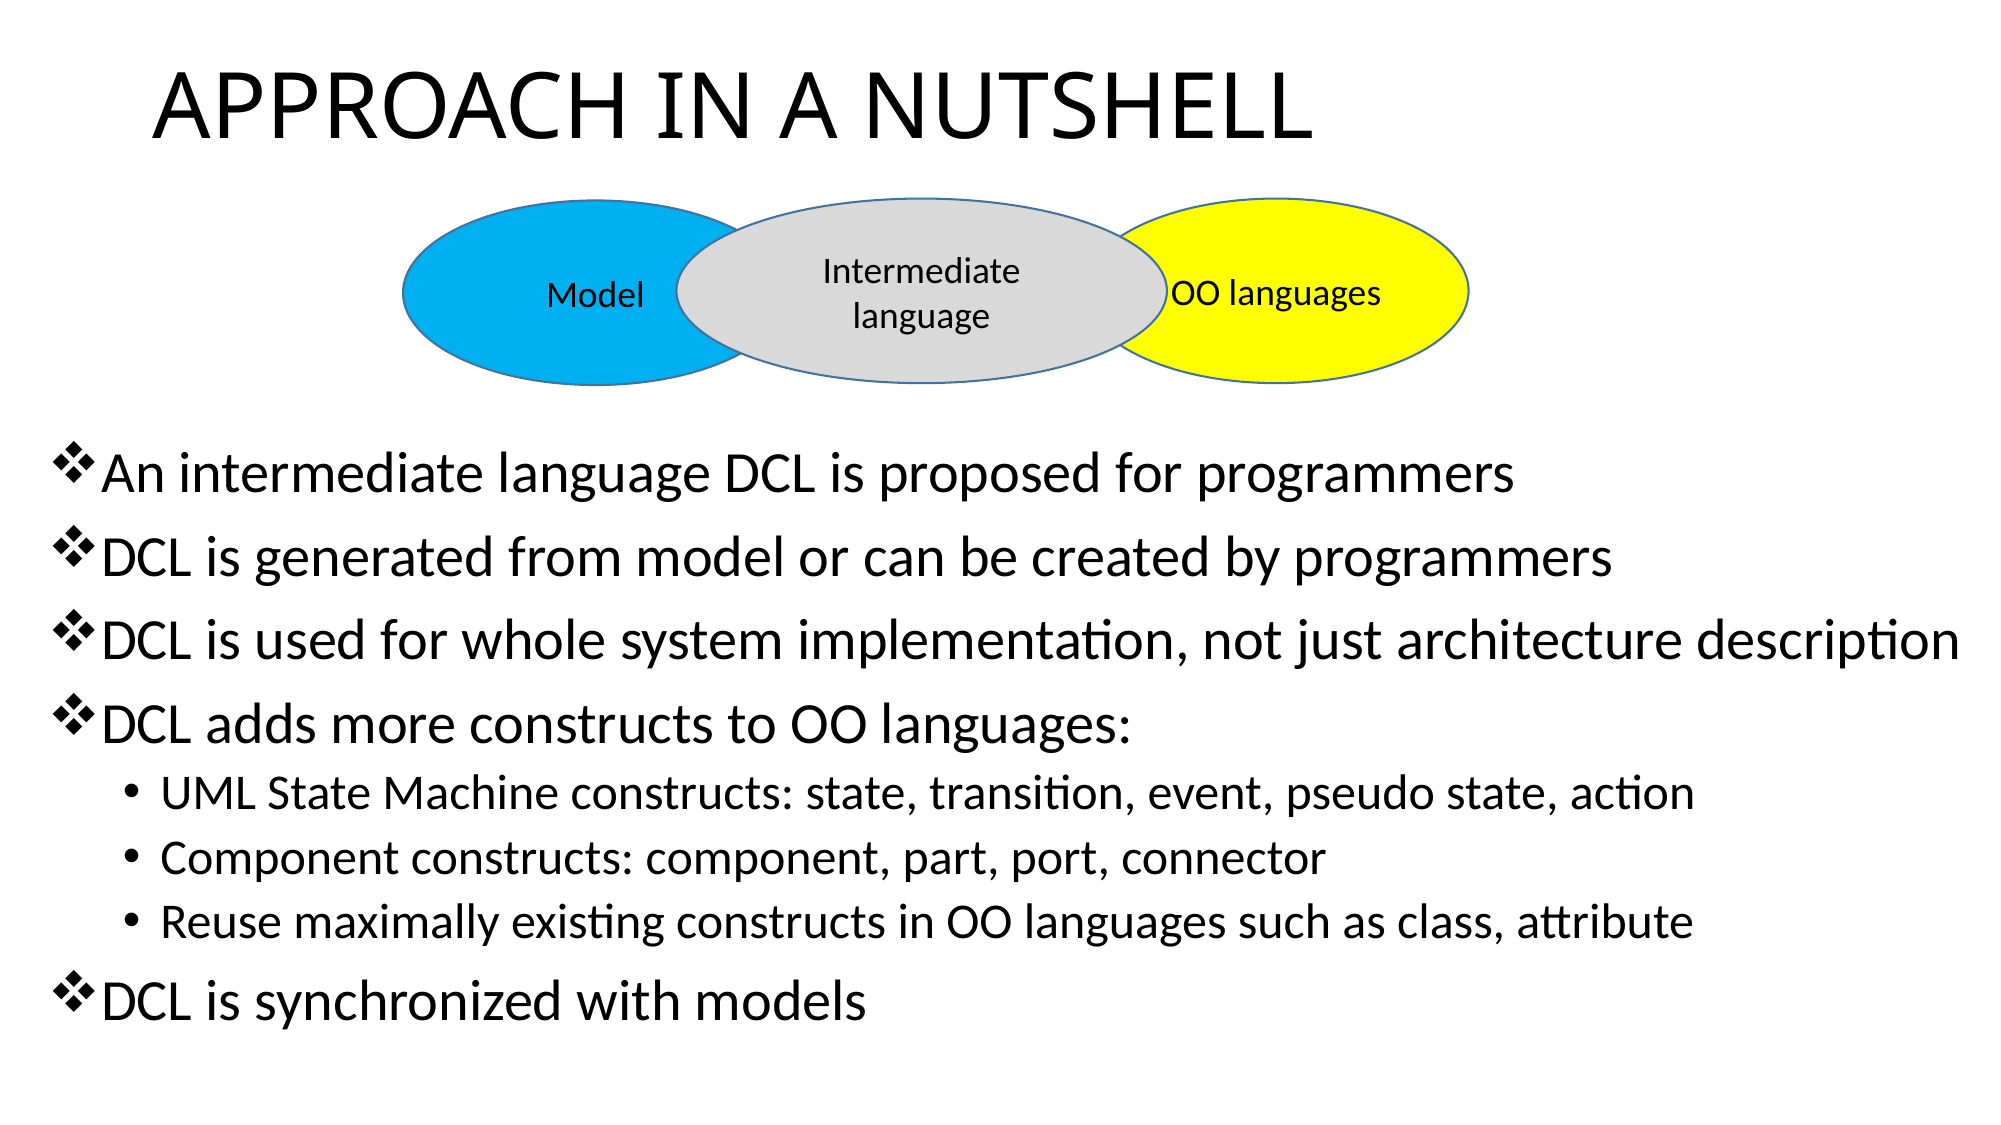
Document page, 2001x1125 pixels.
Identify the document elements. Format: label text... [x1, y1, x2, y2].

list An intermediate language DCL is proposed for programmers DCL is generated from model or can be created by programmers DCL is used for whole system implementation, not just architecture description DCL adds more constructs to OO languages: UML State Machine constructs: state, transition, event, pseudo state, action Component constructs: component, part, port, connector Reuse maximally existing constructs in OO languages such as class, attribute DCL is synchronized with models [33, 434, 1989, 1097]
title APPROACH IN A NUTSHELL [137, 0, 1863, 218]
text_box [402, 198, 1469, 386]
